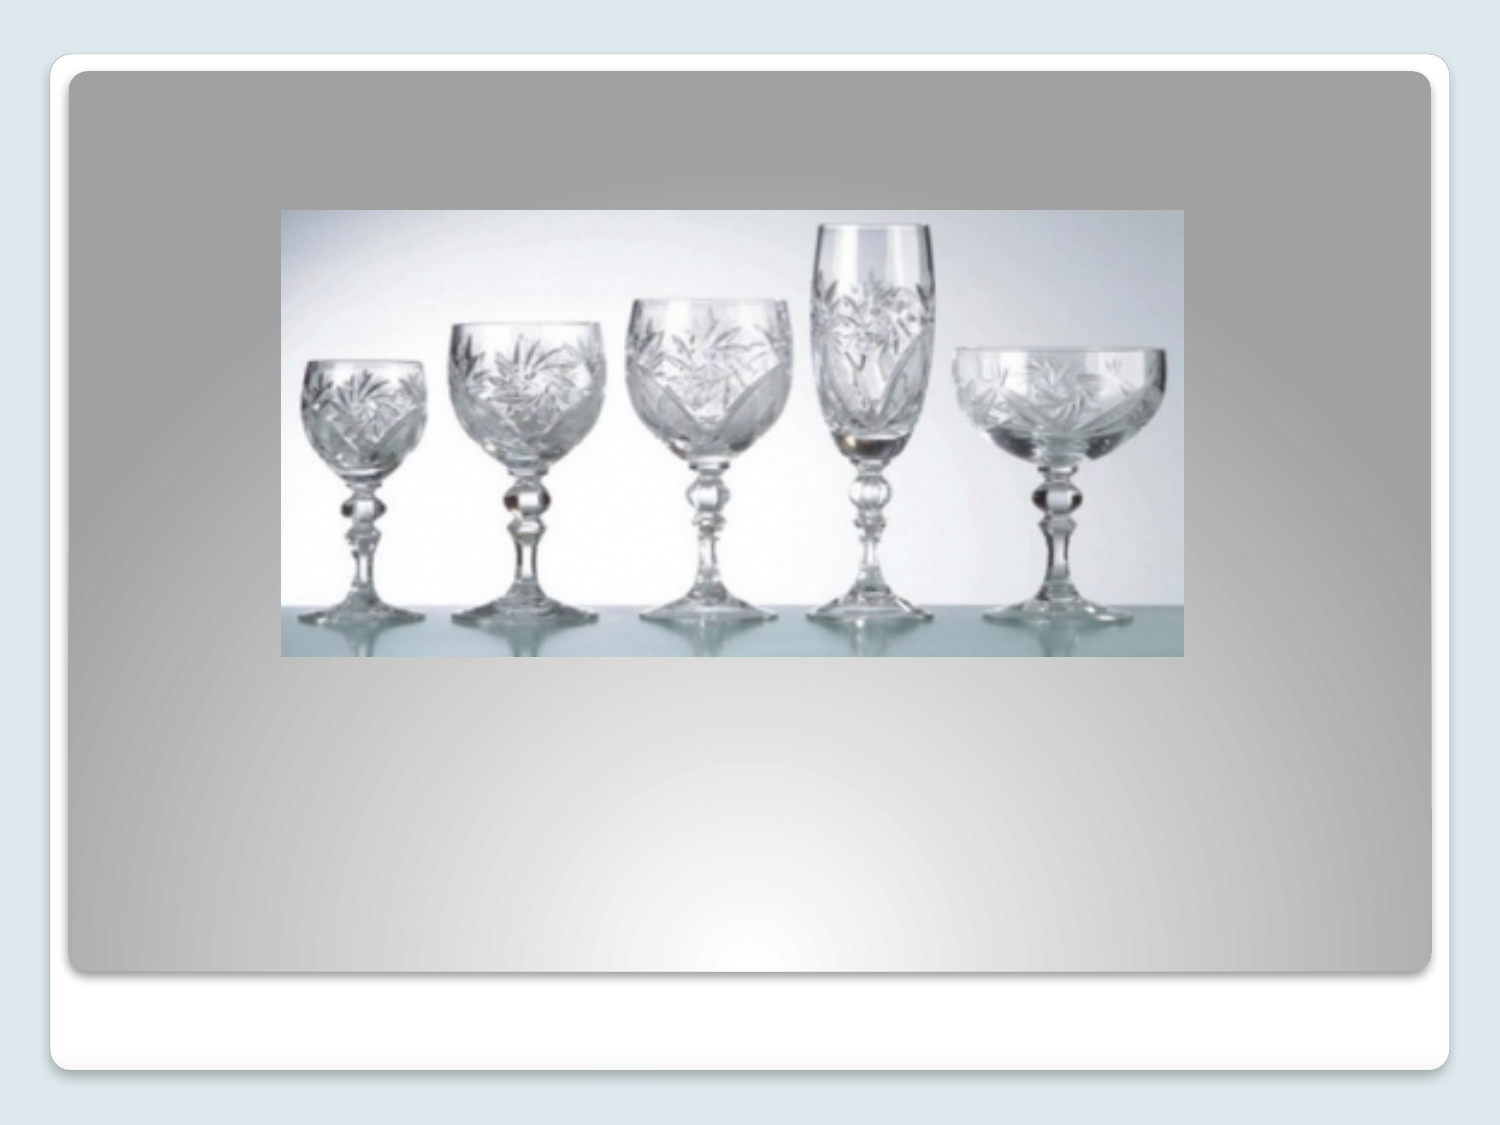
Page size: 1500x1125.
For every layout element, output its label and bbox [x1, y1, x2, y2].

list [280, 210, 1184, 657]
